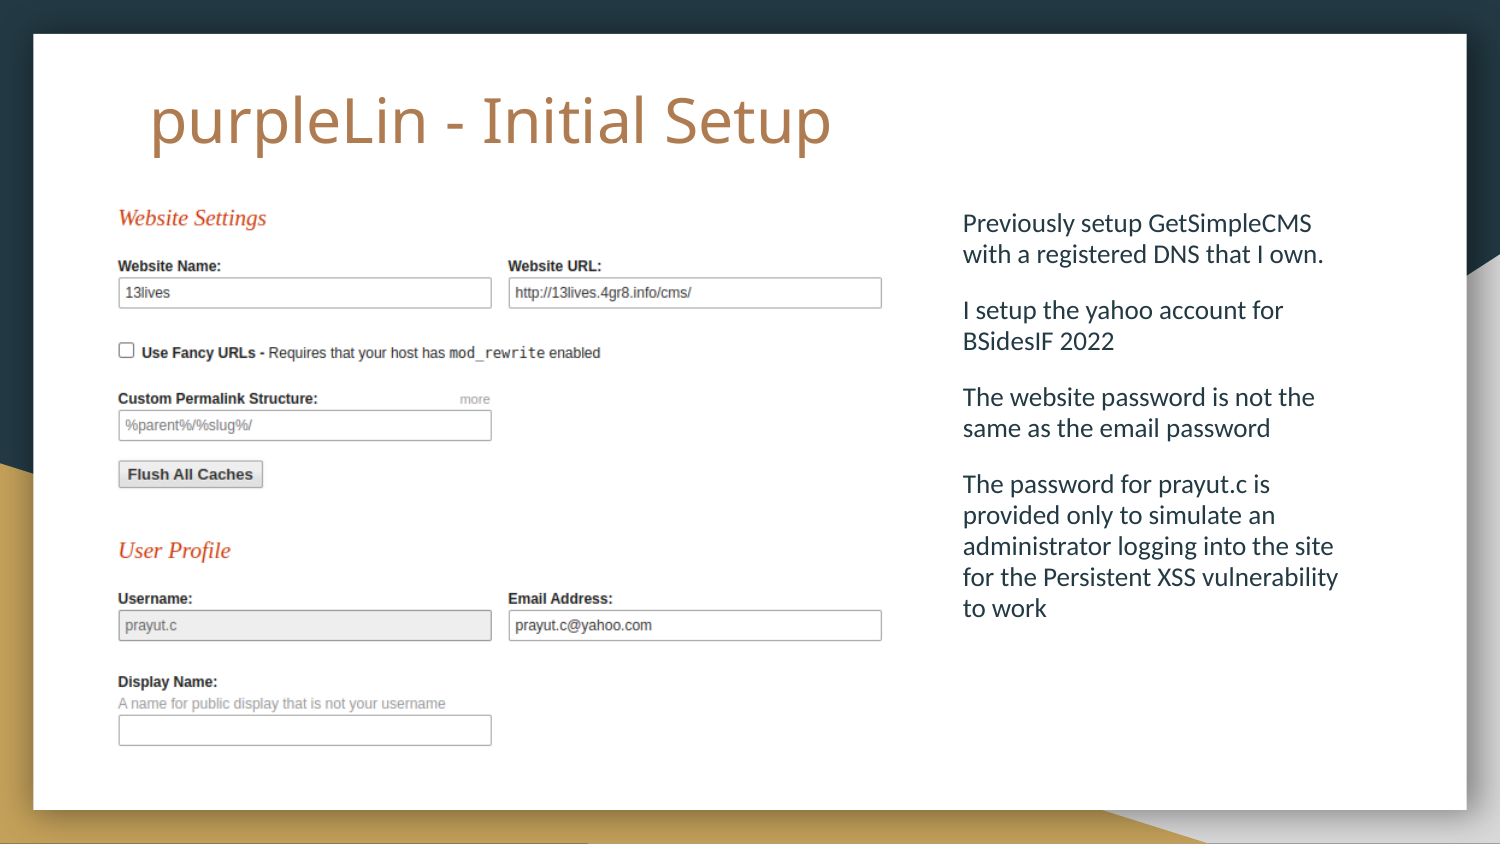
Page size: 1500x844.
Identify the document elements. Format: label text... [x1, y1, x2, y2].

picture [97, 192, 918, 769]
list Previously setup GetSimpleCMS with a registered DNS that I own. I setup the yahoo account for BSidesIF 2022 The website password is not the same as the email password The password for prayut.c is provided only to simulate an administrator logging into the site for the Persistent XSS vulnerability to work [947, 193, 1366, 729]
title purpleLin - Initial Setup [134, 62, 1366, 219]
